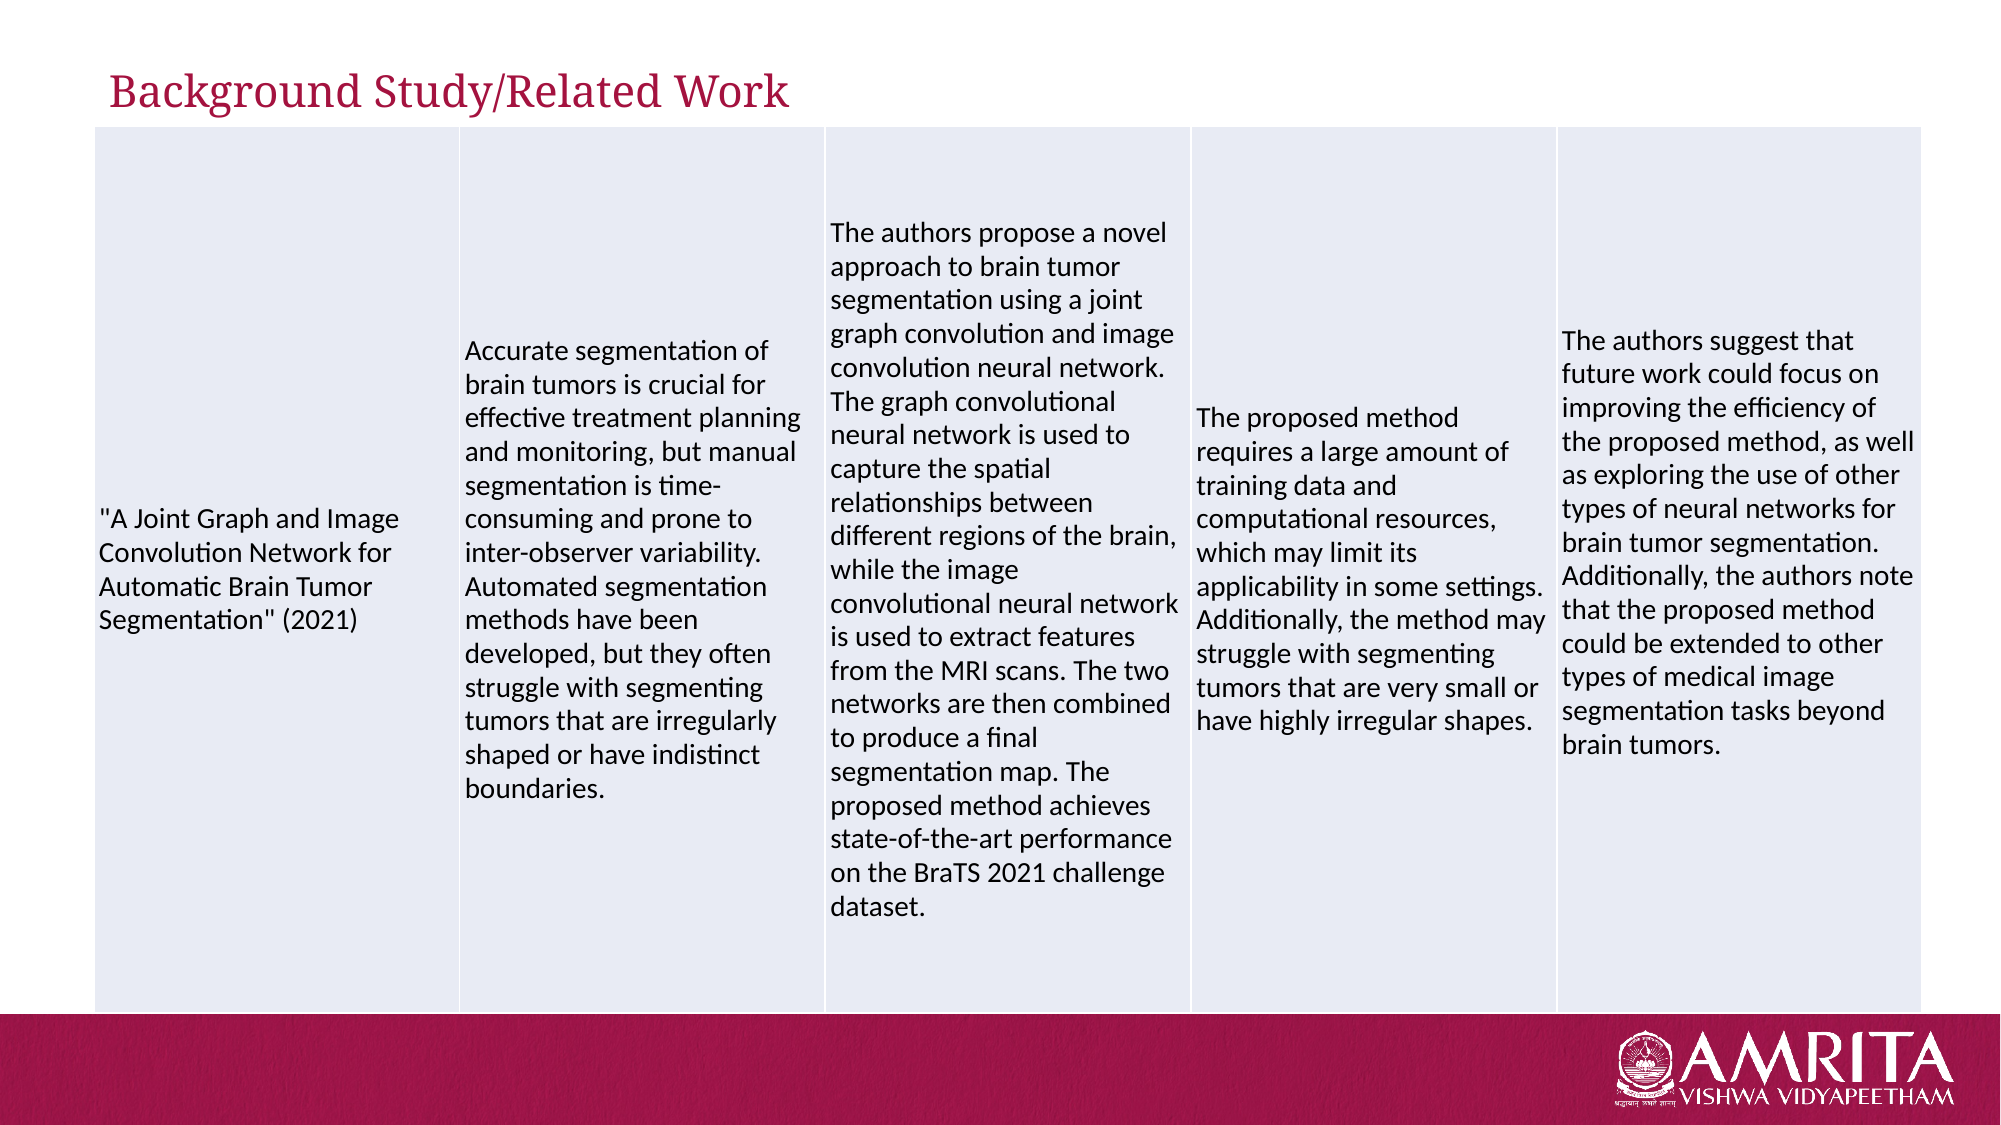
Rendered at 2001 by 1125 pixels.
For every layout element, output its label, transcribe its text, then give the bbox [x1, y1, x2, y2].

table_header The proposed method requires a large amount of training data and computational resources, which may limit its applicability in some settings. Additionally, the method may struggle with segmenting tumors that are very small or have highly irregular shapes. [1192, 127, 1556, 1012]
title Background Study/Related Work [93, 57, 1819, 125]
table_header Accurate segmentation of brain tumors is crucial for effective treatment planning and monitoring, but manual segmentation is time-consuming and prone to inter-observer variability. Automated segmentation methods have been developed, but they often struggle with segmenting tumors that are irregularly shaped or have indistinct boundaries. [460, 127, 824, 1012]
picture [0, 1014, 2001, 1125]
table_header The authors propose a novel approach to brain tumor segmentation using a joint graph convolution and image convolution neural network. The graph convolutional neural network is used to capture the spatial relationships between different regions of the brain, while the image convolutional neural network is used to extract features from the MRI scans. The two networks are then combined to produce a final segmentation map. The proposed method achieves state-of-the-art performance on the BraTS 2021 challenge dataset. [826, 127, 1190, 1012]
table_header "A Joint Graph and Image Convolution Network for Automatic Brain Tumor Segmentation" (2021) [95, 127, 459, 1012]
table_header The authors suggest that future work could focus on improving the efficiency of the proposed method, as well as exploring the use of other types of neural networks for brain tumor segmentation. Additionally, the authors note that the proposed method could be extended to other types of medical image segmentation tasks beyond brain tumors. [1558, 127, 1921, 1012]
